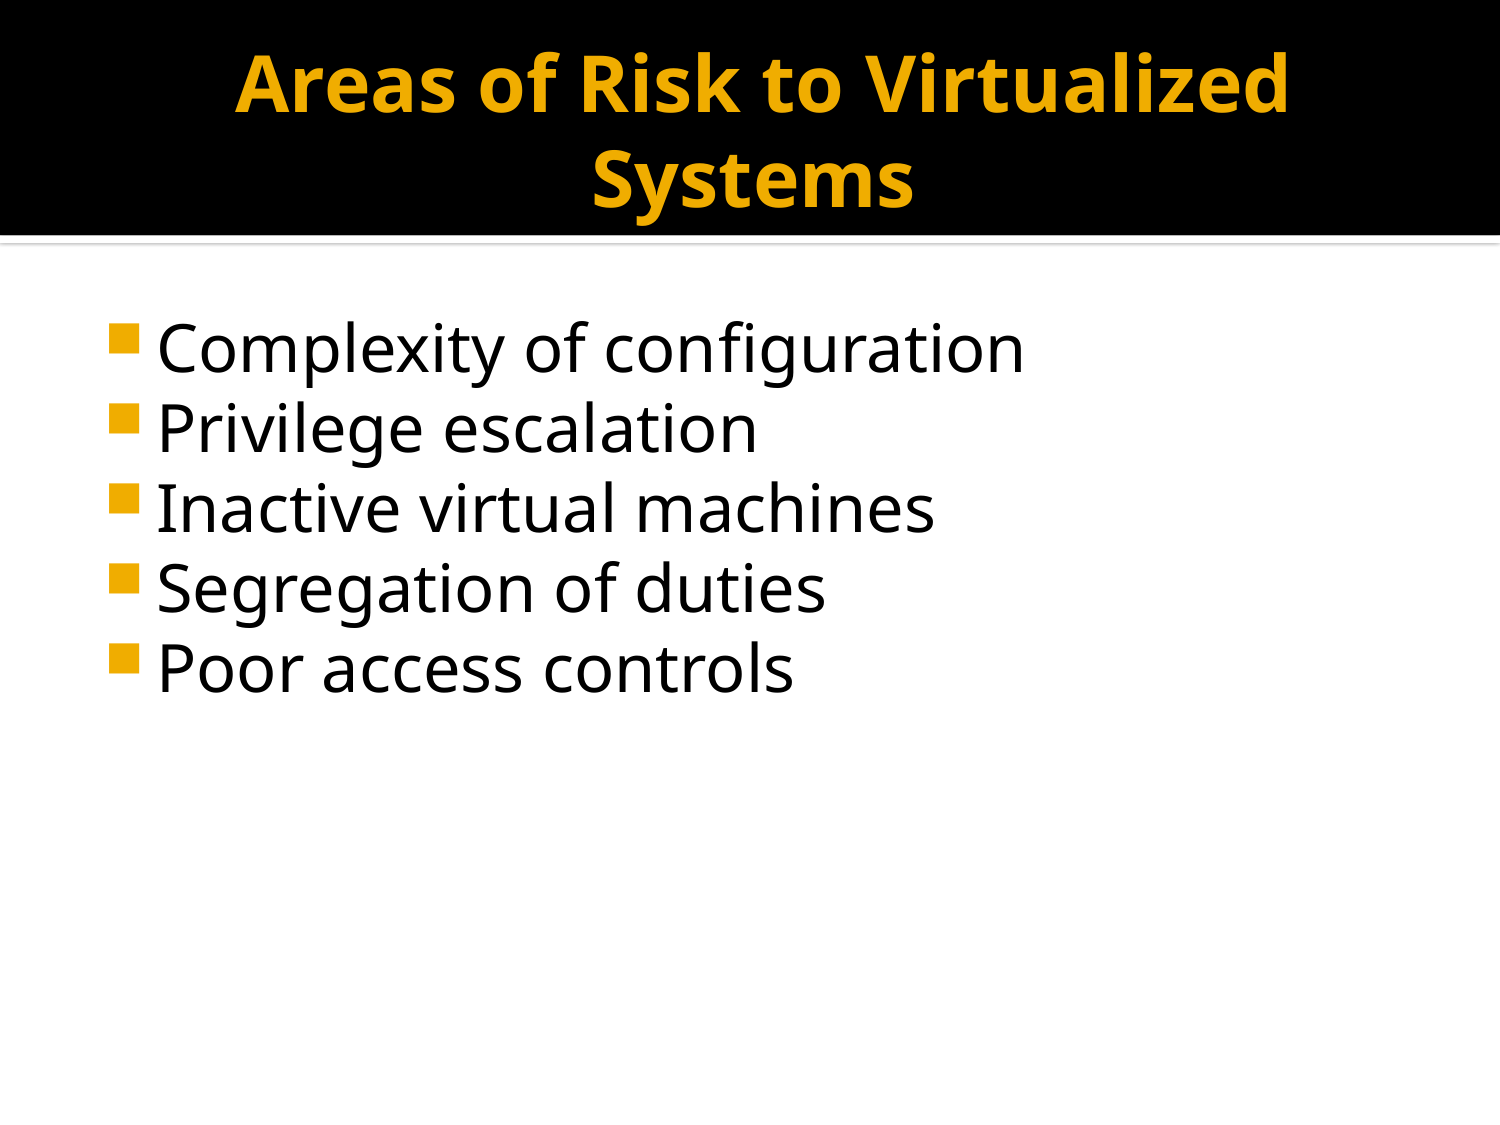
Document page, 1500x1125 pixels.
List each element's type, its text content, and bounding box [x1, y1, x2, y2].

title Areas of Risk to Virtualized Systems [75, 25, 1425, 231]
list Complexity of conﬁguration Privilege escalation Inactive virtual machines Segregation of duties Poor access controls [75, 291, 1425, 1050]
